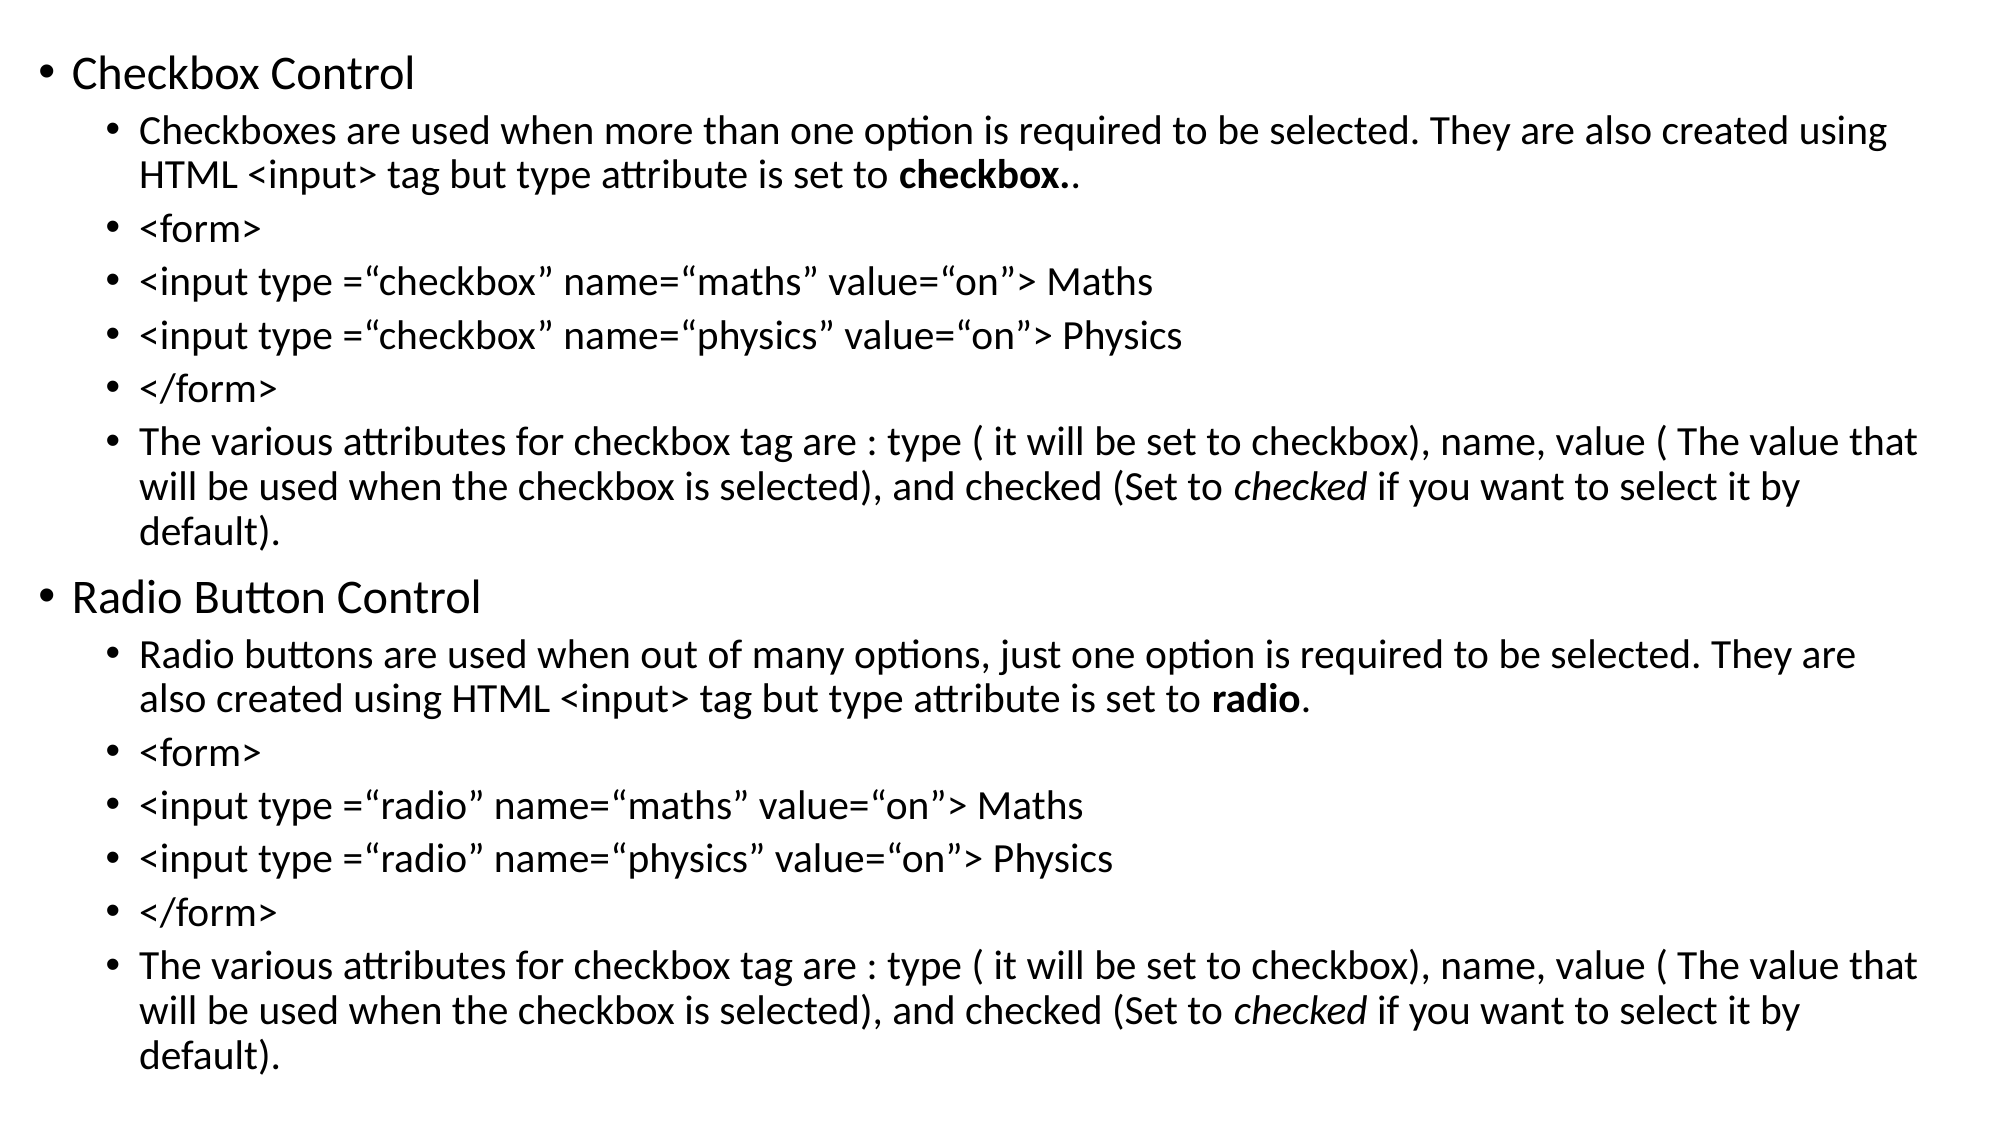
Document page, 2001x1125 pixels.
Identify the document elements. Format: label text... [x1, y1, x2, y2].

list Checkbox Control Checkboxes are used when more than one option is required to be selected. They are also created using HTML <input> tag but type attribute is set to checkbox.. <form> <input type =“checkbox” name=“maths” value=“on”> Maths <input type =“checkbox” name=“physics” value=“on”> Physics </form> The various attributes for checkbox tag are : type ( it will be set to checkbox), name, value ( The value that will be used when the checkbox is selected), and checked (Set to checked if you want to select it by default). Radio Button Control Radio buttons are used when out of many options, just one option is required to be selected. They are also created using HTML <input> tag but type attribute is set to radio. <form> <input type =“radio” name=“maths” value=“on”> Maths <input type =“radio” name=“physics” value=“on”> Physics </form> The various attributes for checkbox tag are : type ( it will be set to checkbox), name, value ( The value that will be used when the checkbox is selected), and checked (Set to checked if you want to select it by default). [23, 40, 1946, 1088]
